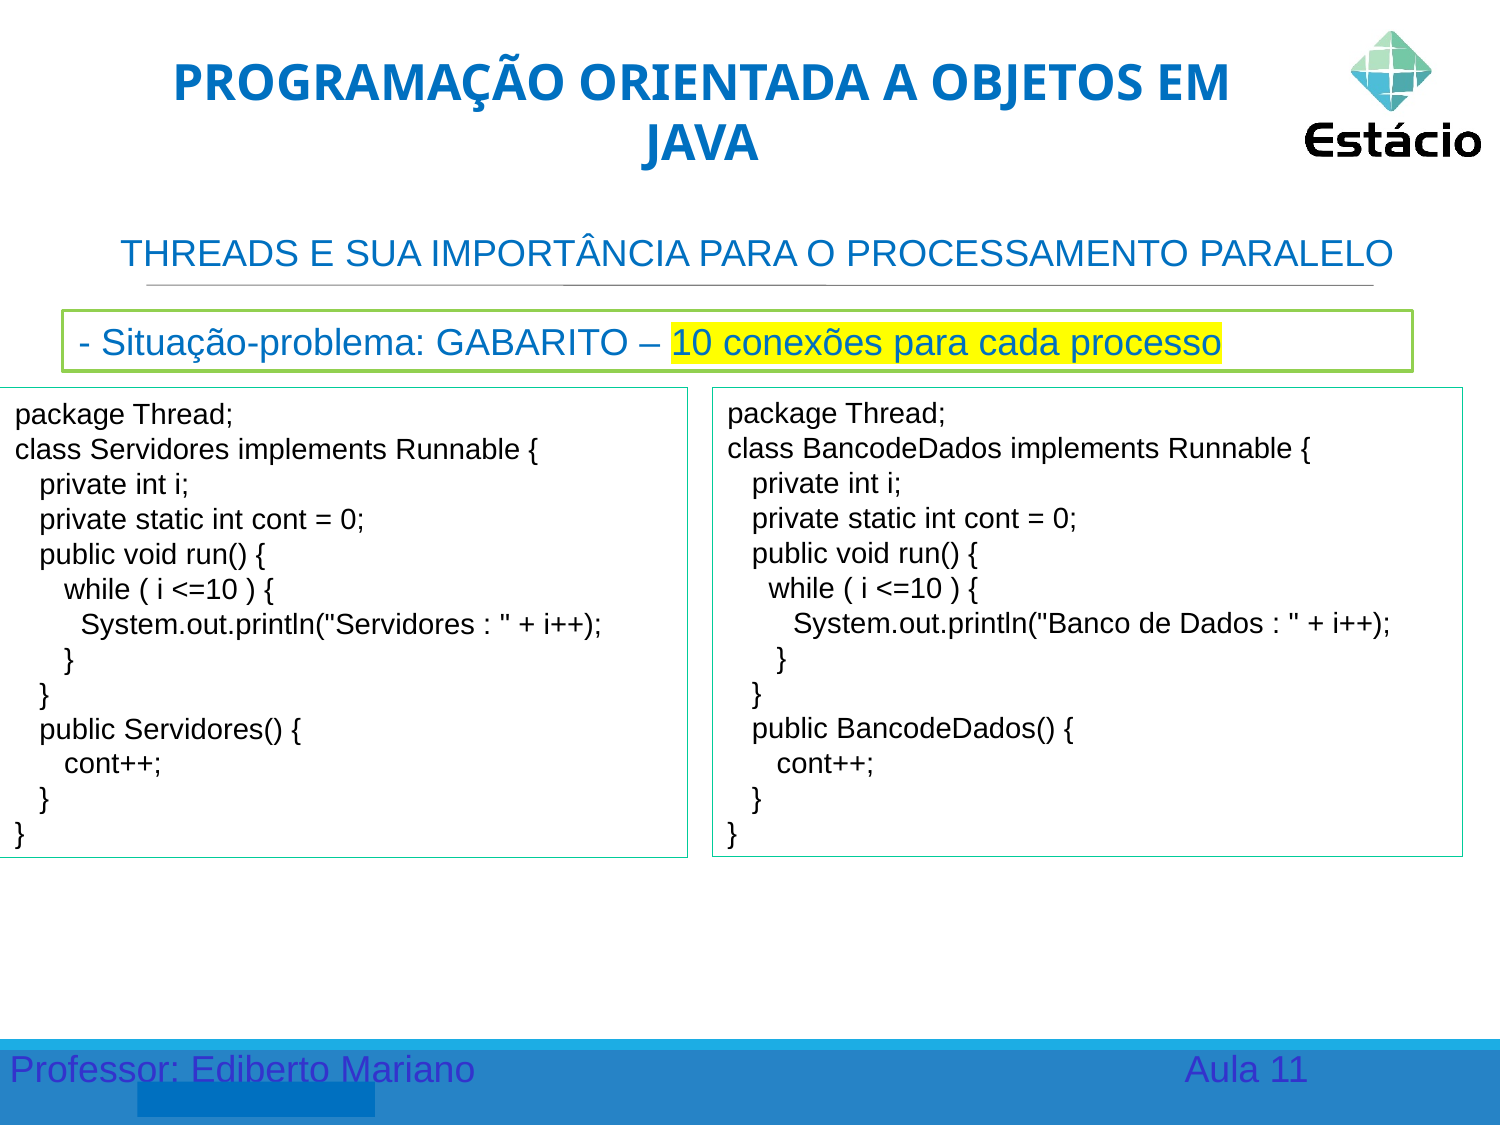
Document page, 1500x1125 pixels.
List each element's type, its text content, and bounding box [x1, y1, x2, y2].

text_box THREADS E SUA IMPORTÂNCIA PARA O PROCESSAMENTO PARALELO [75, 221, 1450, 282]
picture [1305, 29, 1481, 157]
text_box - Situação-problema: GABARITO – 10 conexões para cada processo [62, 310, 1413, 371]
text_box package Thread; class Servidores implements Runnable { private int i; private static int cont = 0; public void run() { while ( i <=10 ) { System.out.println("Servidores : " + i++); } } public Servidores() { cont++; } } [0, 387, 688, 858]
text_box PROGRAMAÇÃO ORIENTADA A OBJETOS EM JAVA [155, 99, 1250, 179]
text_box package Thread; class BancodeDados implements Runnable { private int i; private static int cont = 0; public void run() { while ( i <=10 ) { System.out.println("Banco de Dados : " + i++); } } public BancodeDados() { cont++; } } [712, 387, 1463, 857]
